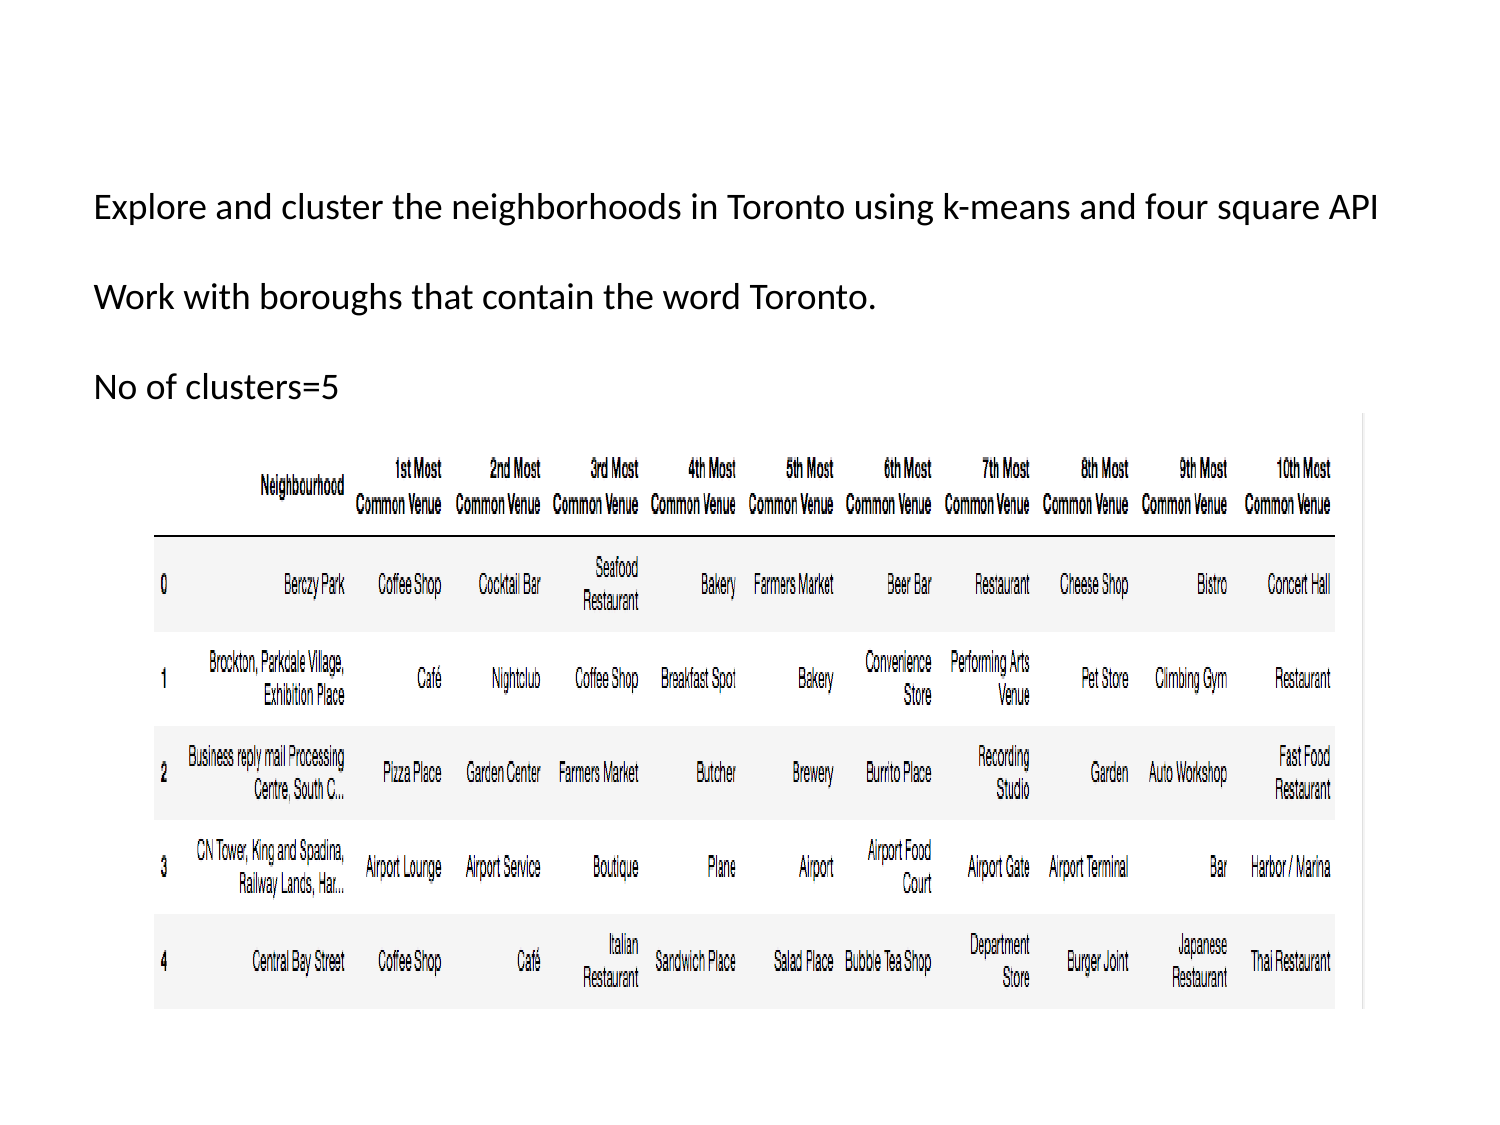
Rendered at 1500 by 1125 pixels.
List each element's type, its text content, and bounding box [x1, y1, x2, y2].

picture [150, 413, 1365, 1009]
text_box Explore and cluster the neighborhoods in Toronto using k-means and four square API Work with boroughs that contain the word Toronto. No of clusters=5 [78, 174, 1397, 550]
